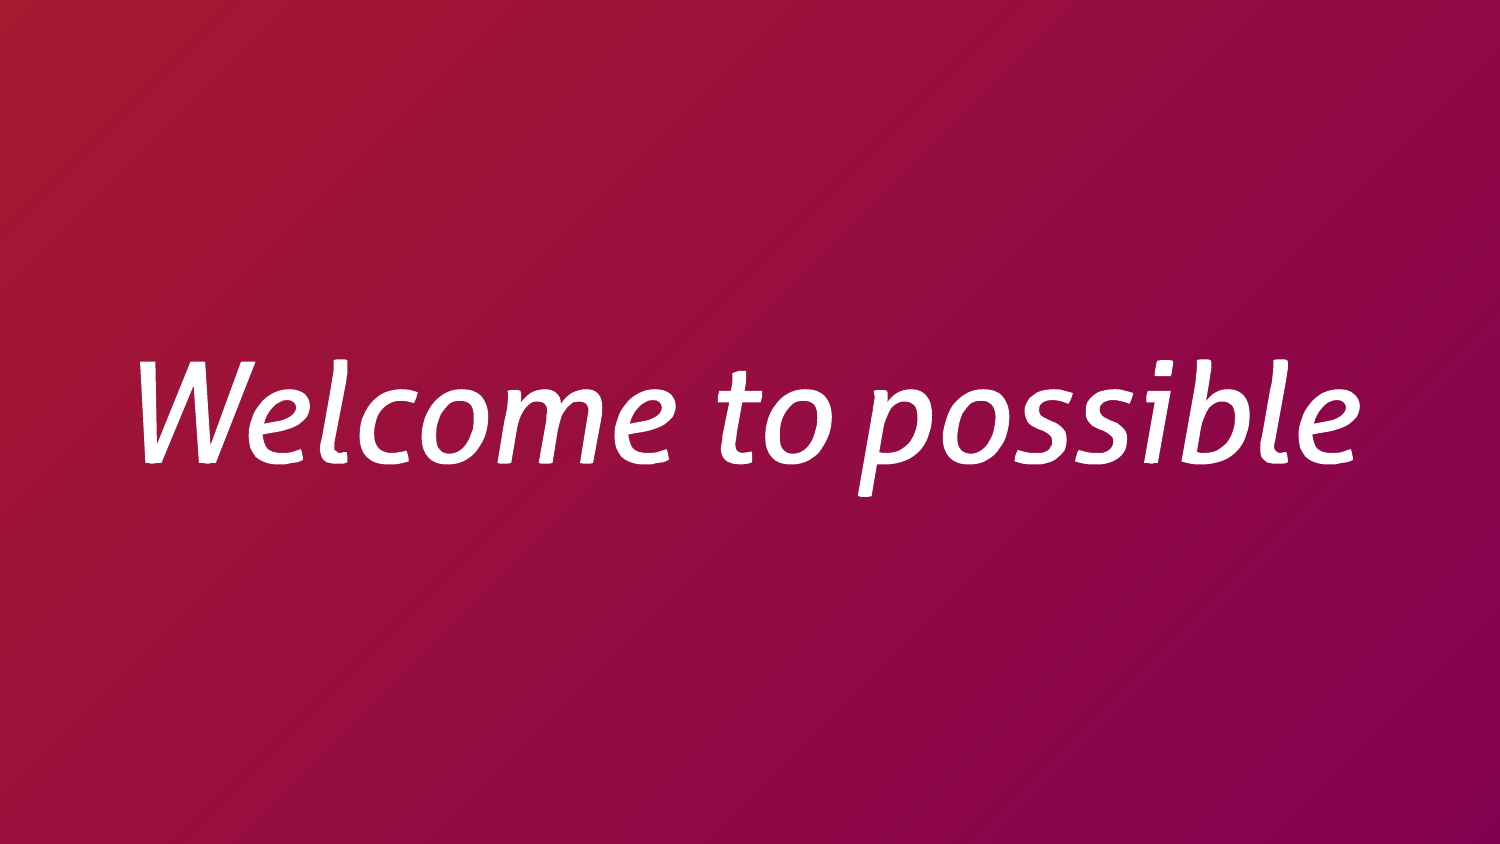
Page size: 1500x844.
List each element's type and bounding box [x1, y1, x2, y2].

text_box [1144, 390, 1171, 464]
text_box [765, 389, 832, 465]
text_box [1298, 389, 1360, 465]
text_box [497, 389, 603, 464]
text_box [857, 389, 933, 497]
text_box [359, 389, 418, 465]
text_box [717, 370, 763, 465]
text_box [614, 389, 676, 465]
text_box [942, 389, 1010, 465]
text_box [140, 361, 256, 464]
text_box [319, 359, 348, 464]
text_box [421, 389, 489, 465]
text_box [1075, 389, 1134, 465]
text_box [1014, 389, 1073, 465]
text_box [248, 389, 310, 465]
text_box [1260, 359, 1288, 464]
text_box [1154, 360, 1174, 377]
text_box [1181, 359, 1250, 465]
